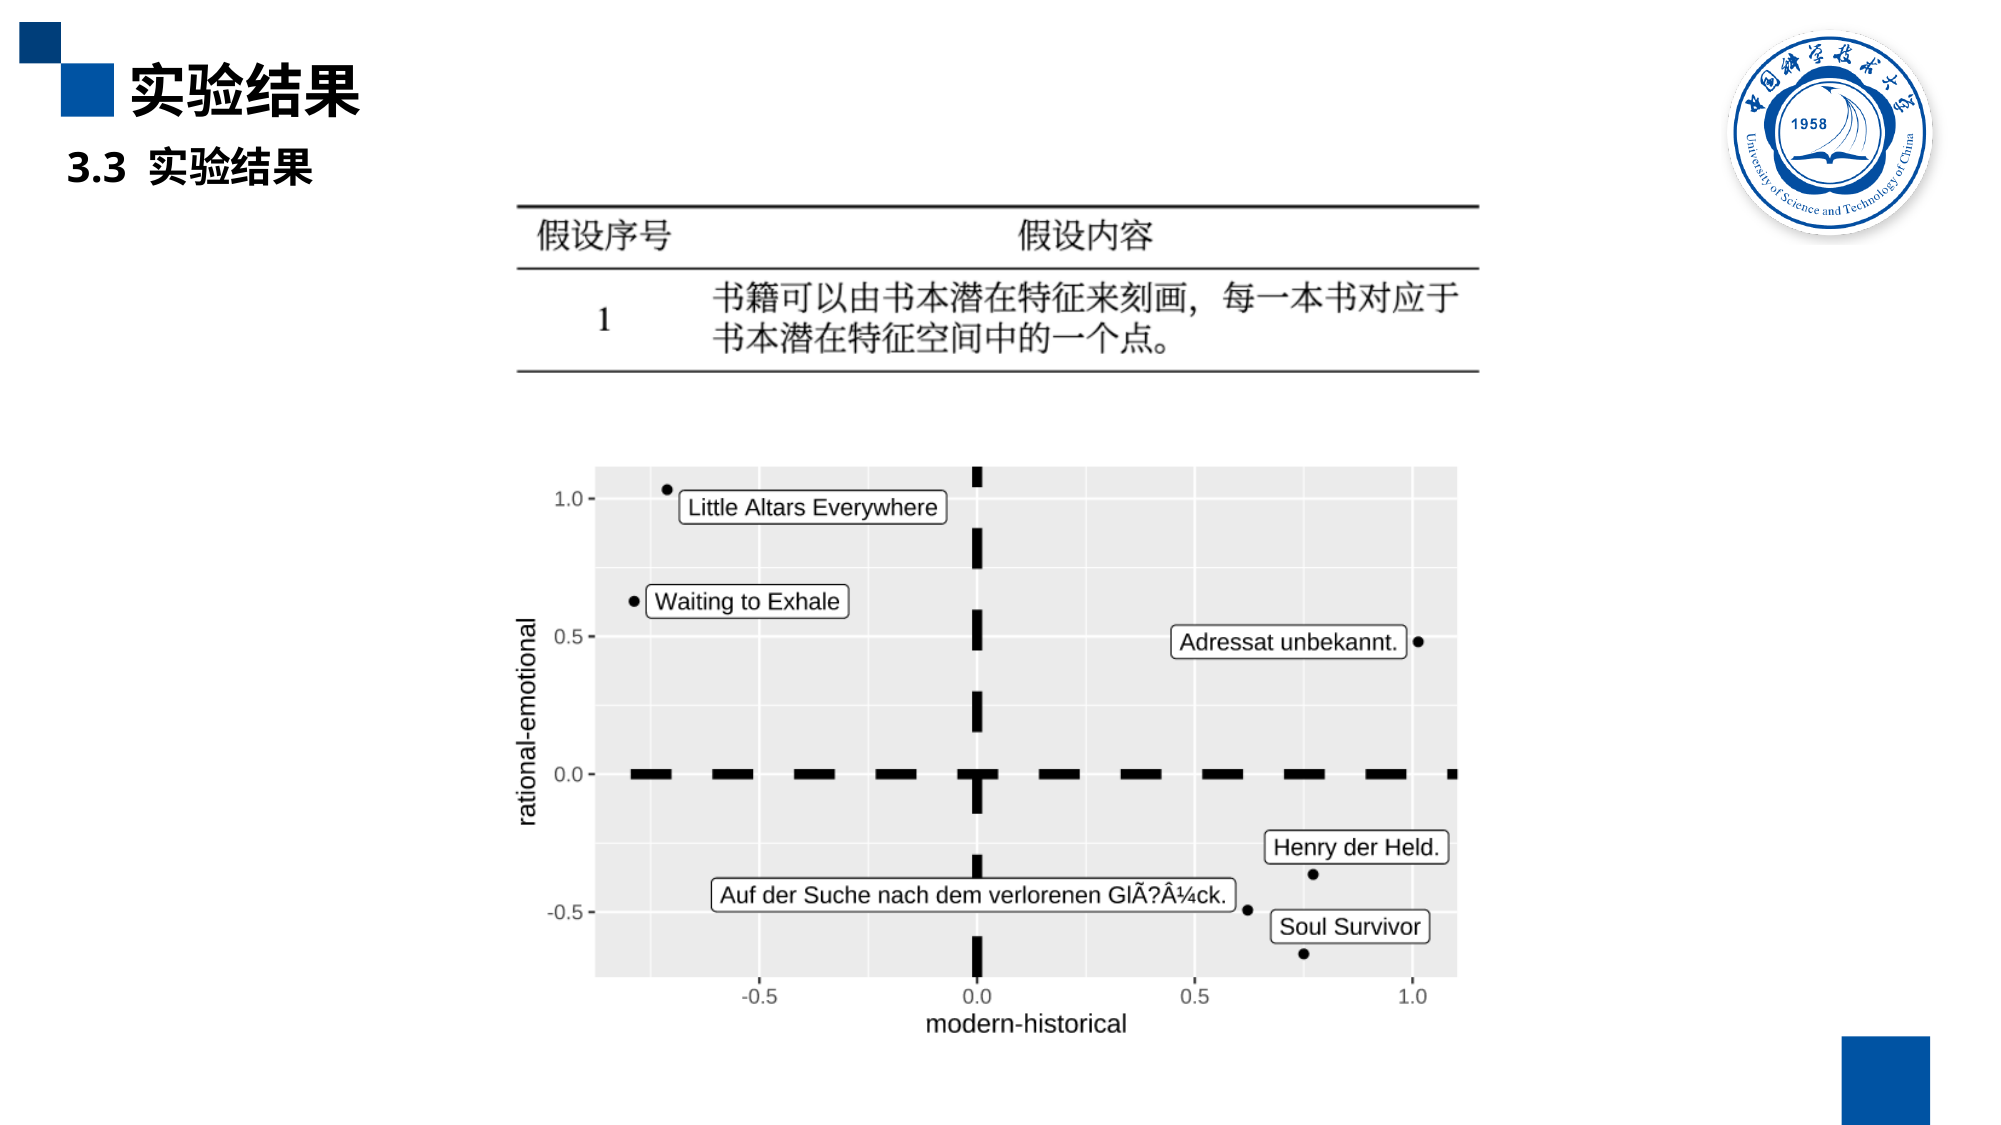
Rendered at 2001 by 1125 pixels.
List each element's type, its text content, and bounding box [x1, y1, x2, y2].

picture [511, 198, 1489, 378]
picture [492, 451, 1508, 1051]
slide_number [1771, 1050, 2000, 1111]
picture [1720, 19, 1950, 246]
text_box 3.3 实验结果 [52, 132, 330, 198]
text_box 实验结果 [113, 47, 1000, 132]
